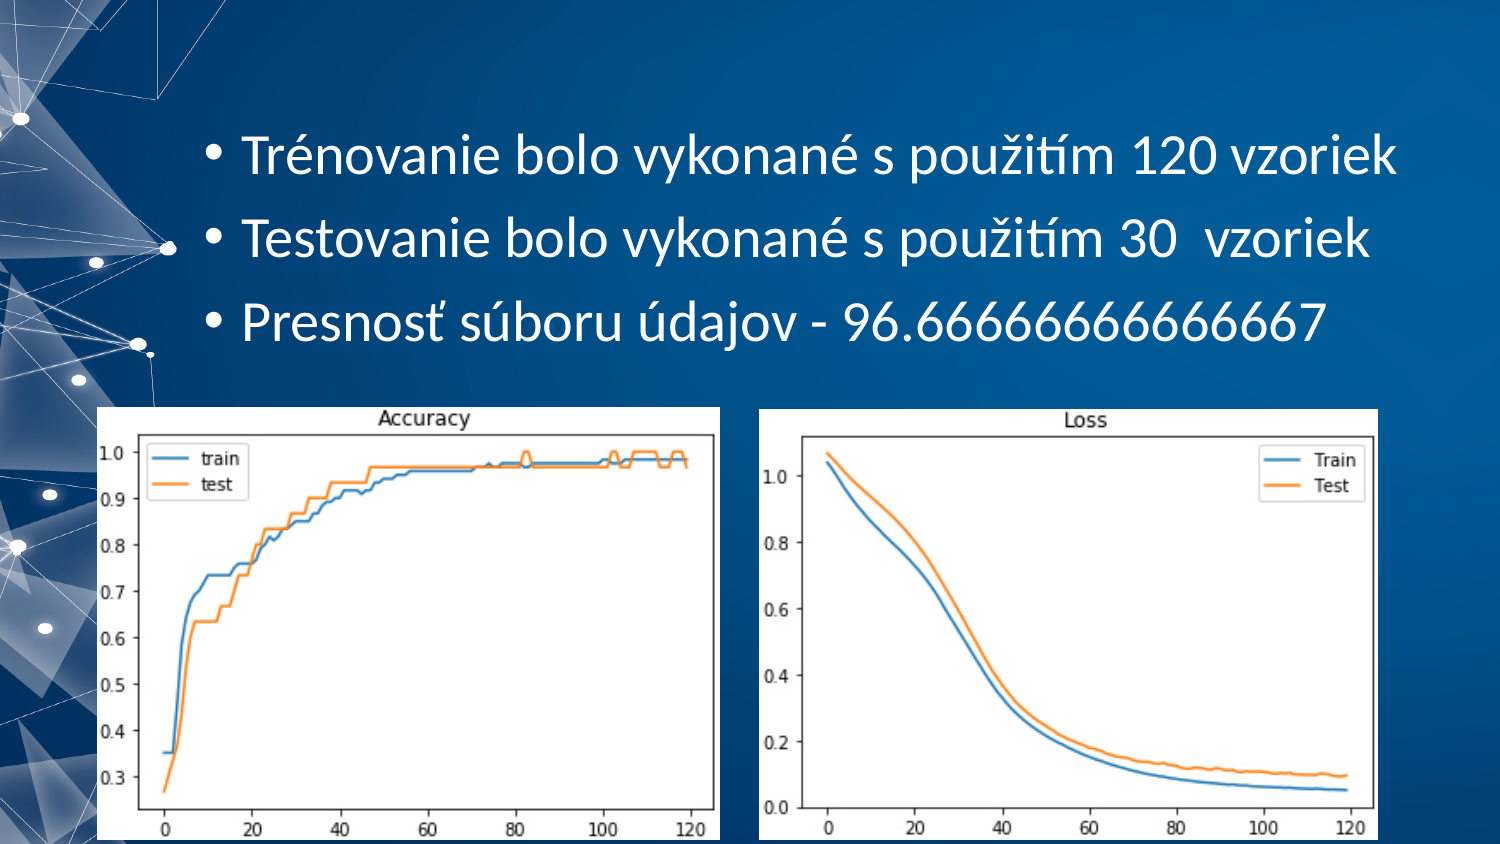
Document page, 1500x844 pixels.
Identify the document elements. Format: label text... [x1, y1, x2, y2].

list Trénovanie bolo vykonané s použitím 120 vzoriek Testovanie bolo vykonané s použitím 30 vzoriek Presnosť súboru údajov - 96.66666666666667 [188, 116, 1480, 363]
picture [0, 0, 1500, 844]
